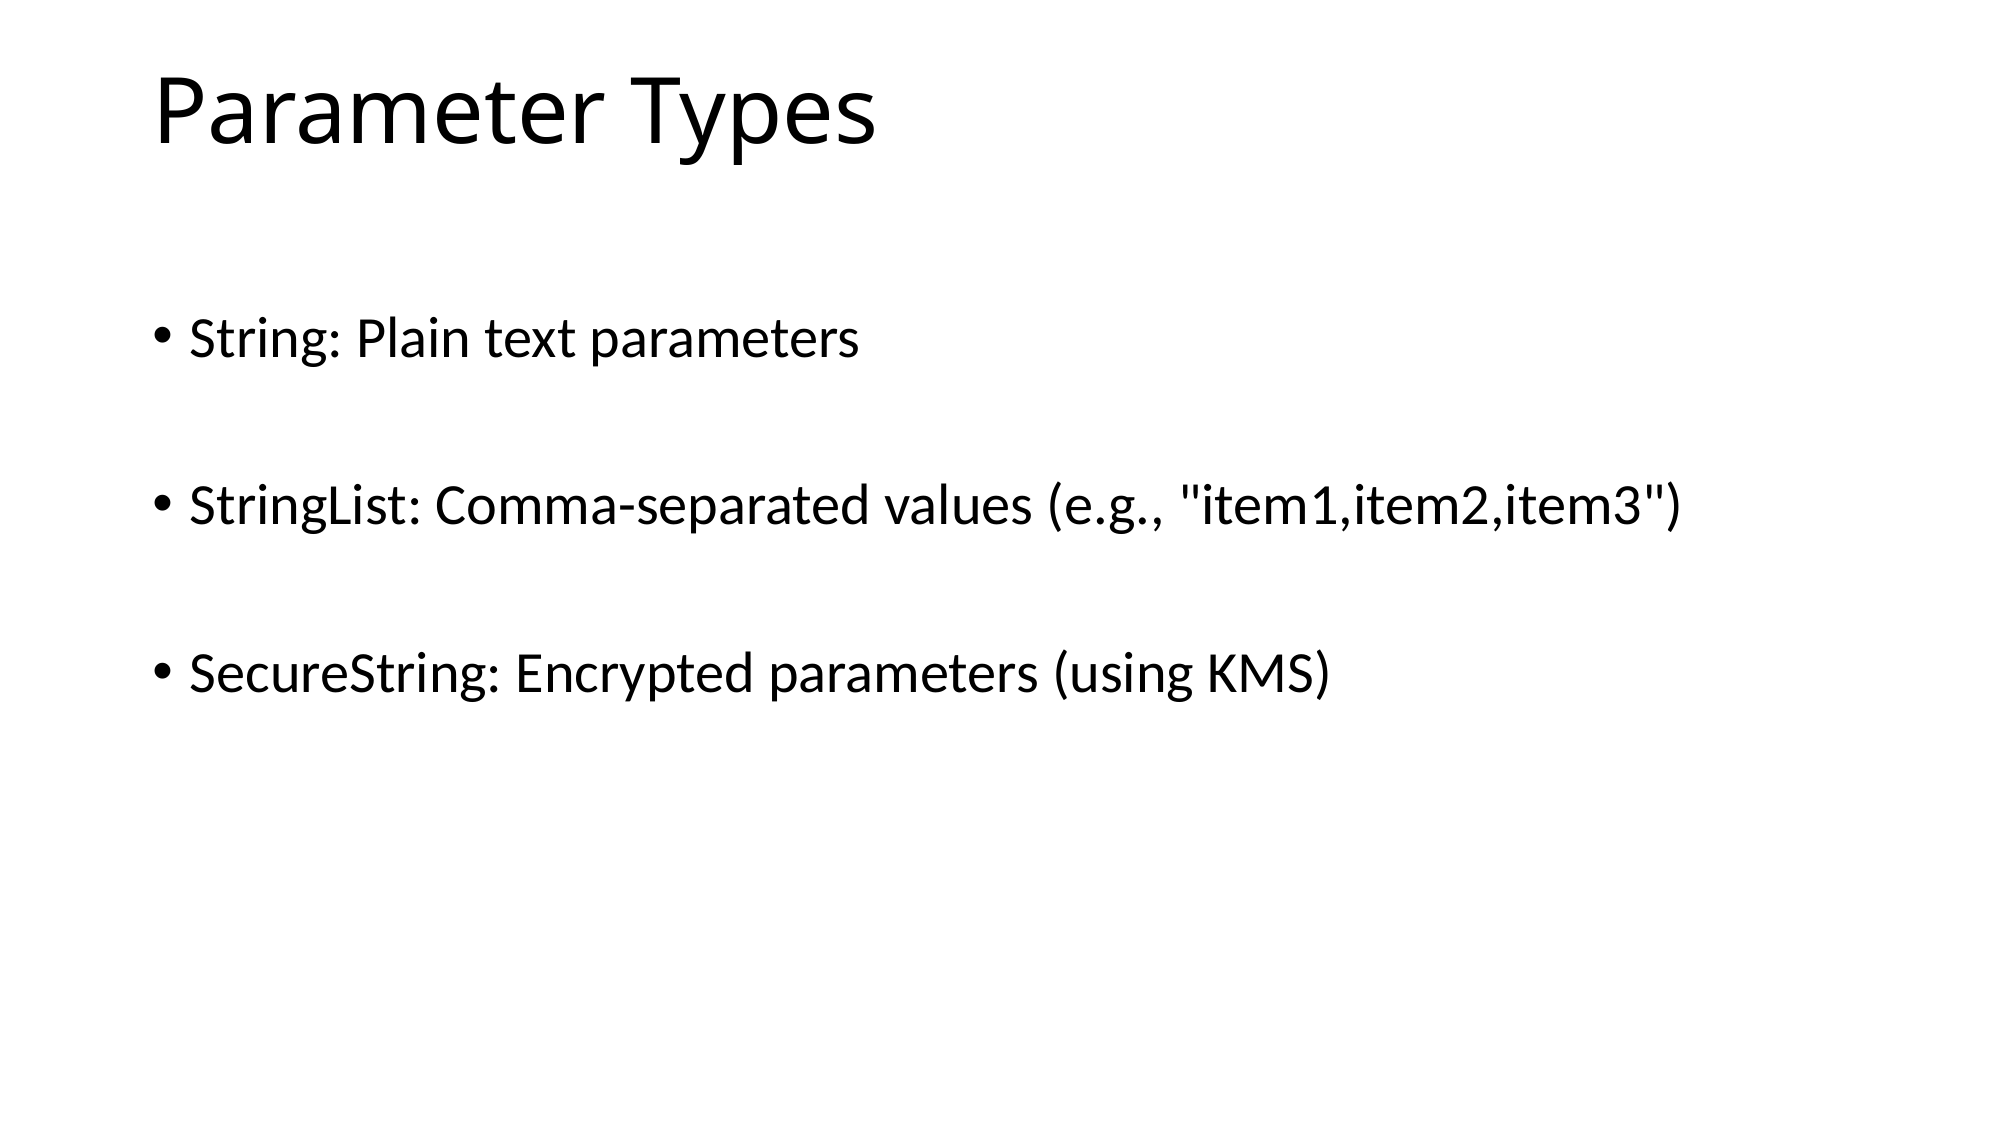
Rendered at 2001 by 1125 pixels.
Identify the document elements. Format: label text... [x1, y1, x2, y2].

title Parameter Types [137, 59, 1863, 278]
list String: Plain text parameters StringList: Comma-separated values (e.g., "item1,item2,item3") SecureString: Encrypted parameters (using KMS) [137, 299, 1863, 1014]
